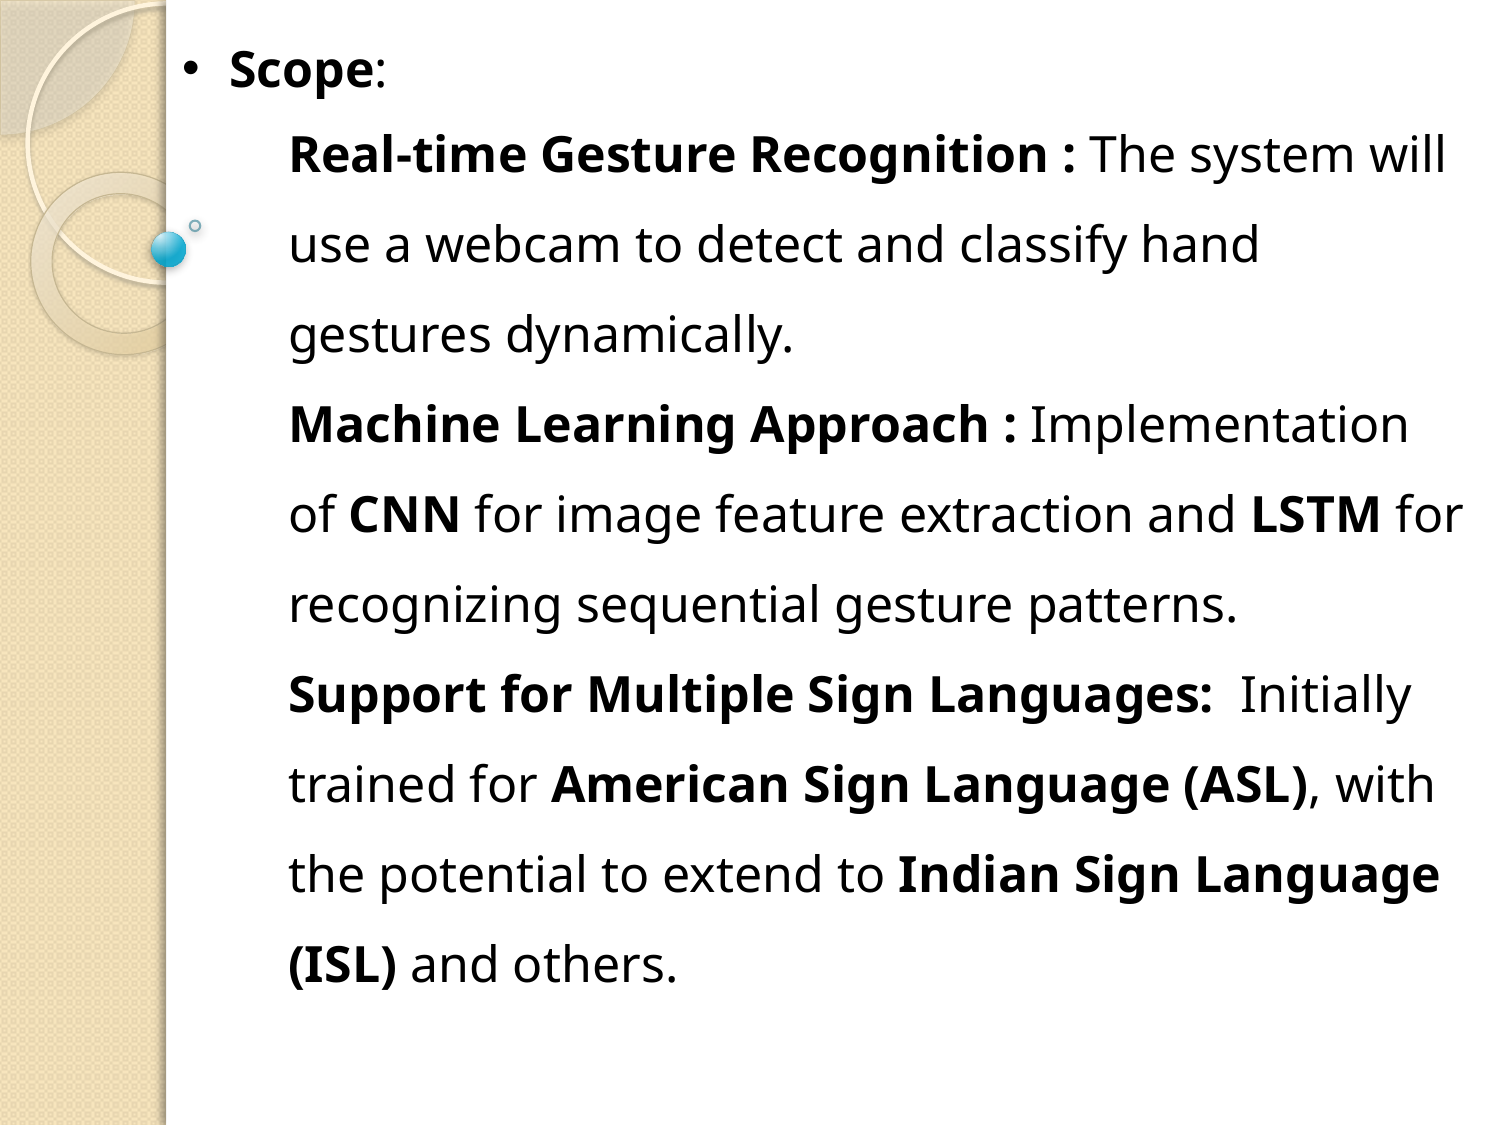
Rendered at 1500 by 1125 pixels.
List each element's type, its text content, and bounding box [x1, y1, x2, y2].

text_box Real-time Gesture Recognition : The system will use a webcam to detect and classify hand gestures dynamically. Machine Learning Approach : Implementation of CNN for image feature extraction and LSTM for recognizing sequential gesture patterns. Support for Multiple Sign Languages: Initially trained for American Sign Language (ASL), with the potential to extend to Indian Sign Language (ISL) and others. [226, 85, 1485, 1001]
text_box Scope: [167, 0, 1485, 105]
